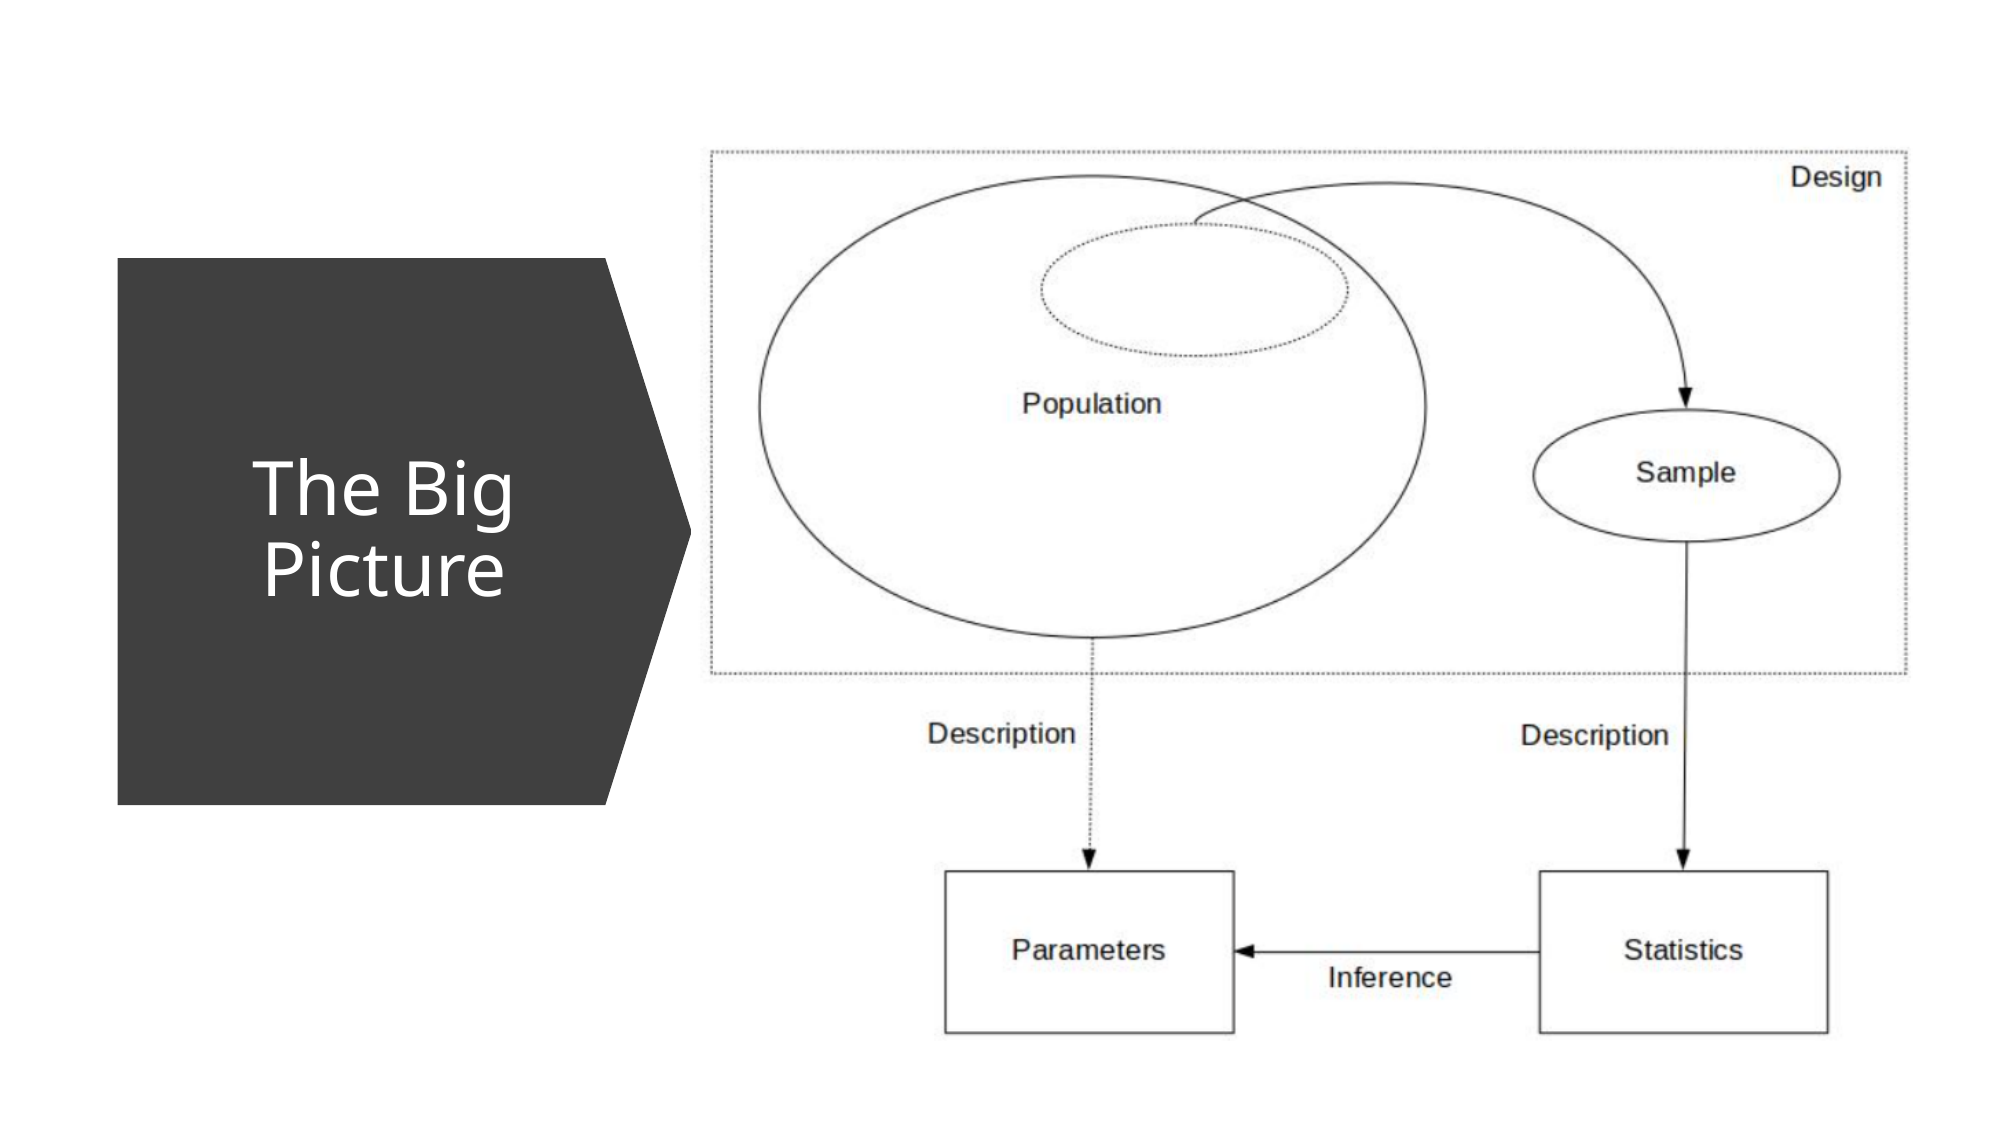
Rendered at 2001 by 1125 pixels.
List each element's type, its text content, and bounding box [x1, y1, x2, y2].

picture [691, 128, 1988, 1085]
title The Big Picture [168, 322, 601, 741]
text_box [116, 257, 691, 807]
